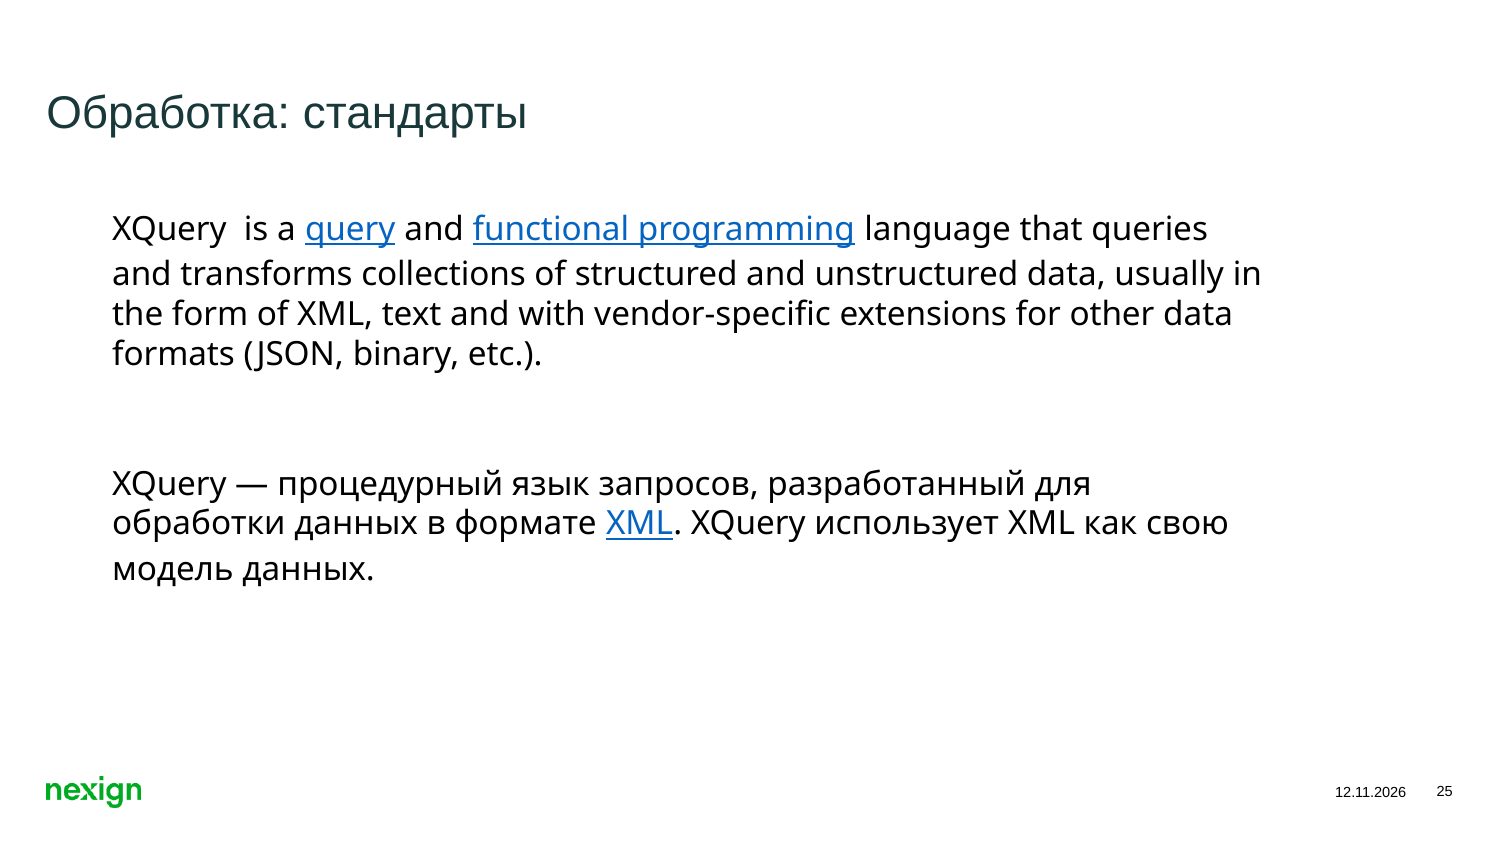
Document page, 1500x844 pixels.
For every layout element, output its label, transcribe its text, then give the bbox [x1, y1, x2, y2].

picture [46, 776, 141, 808]
text_box XQuery is a query and functional programming language that queries and transforms collections of structured and unstructured data, usually in the form of XML, text and with vendor-specific extensions for other data formats (JSON, binary, etc.). XQuery — процедурный язык запросов, разработанный для обработки данных в формате XML. XQuery использует XML как свою модель данных. [112, 206, 1270, 729]
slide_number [1311, 777, 1407, 800]
title Обработка: стандарты [46, 43, 1453, 139]
slide_number 25 [1406, 752, 1453, 800]
